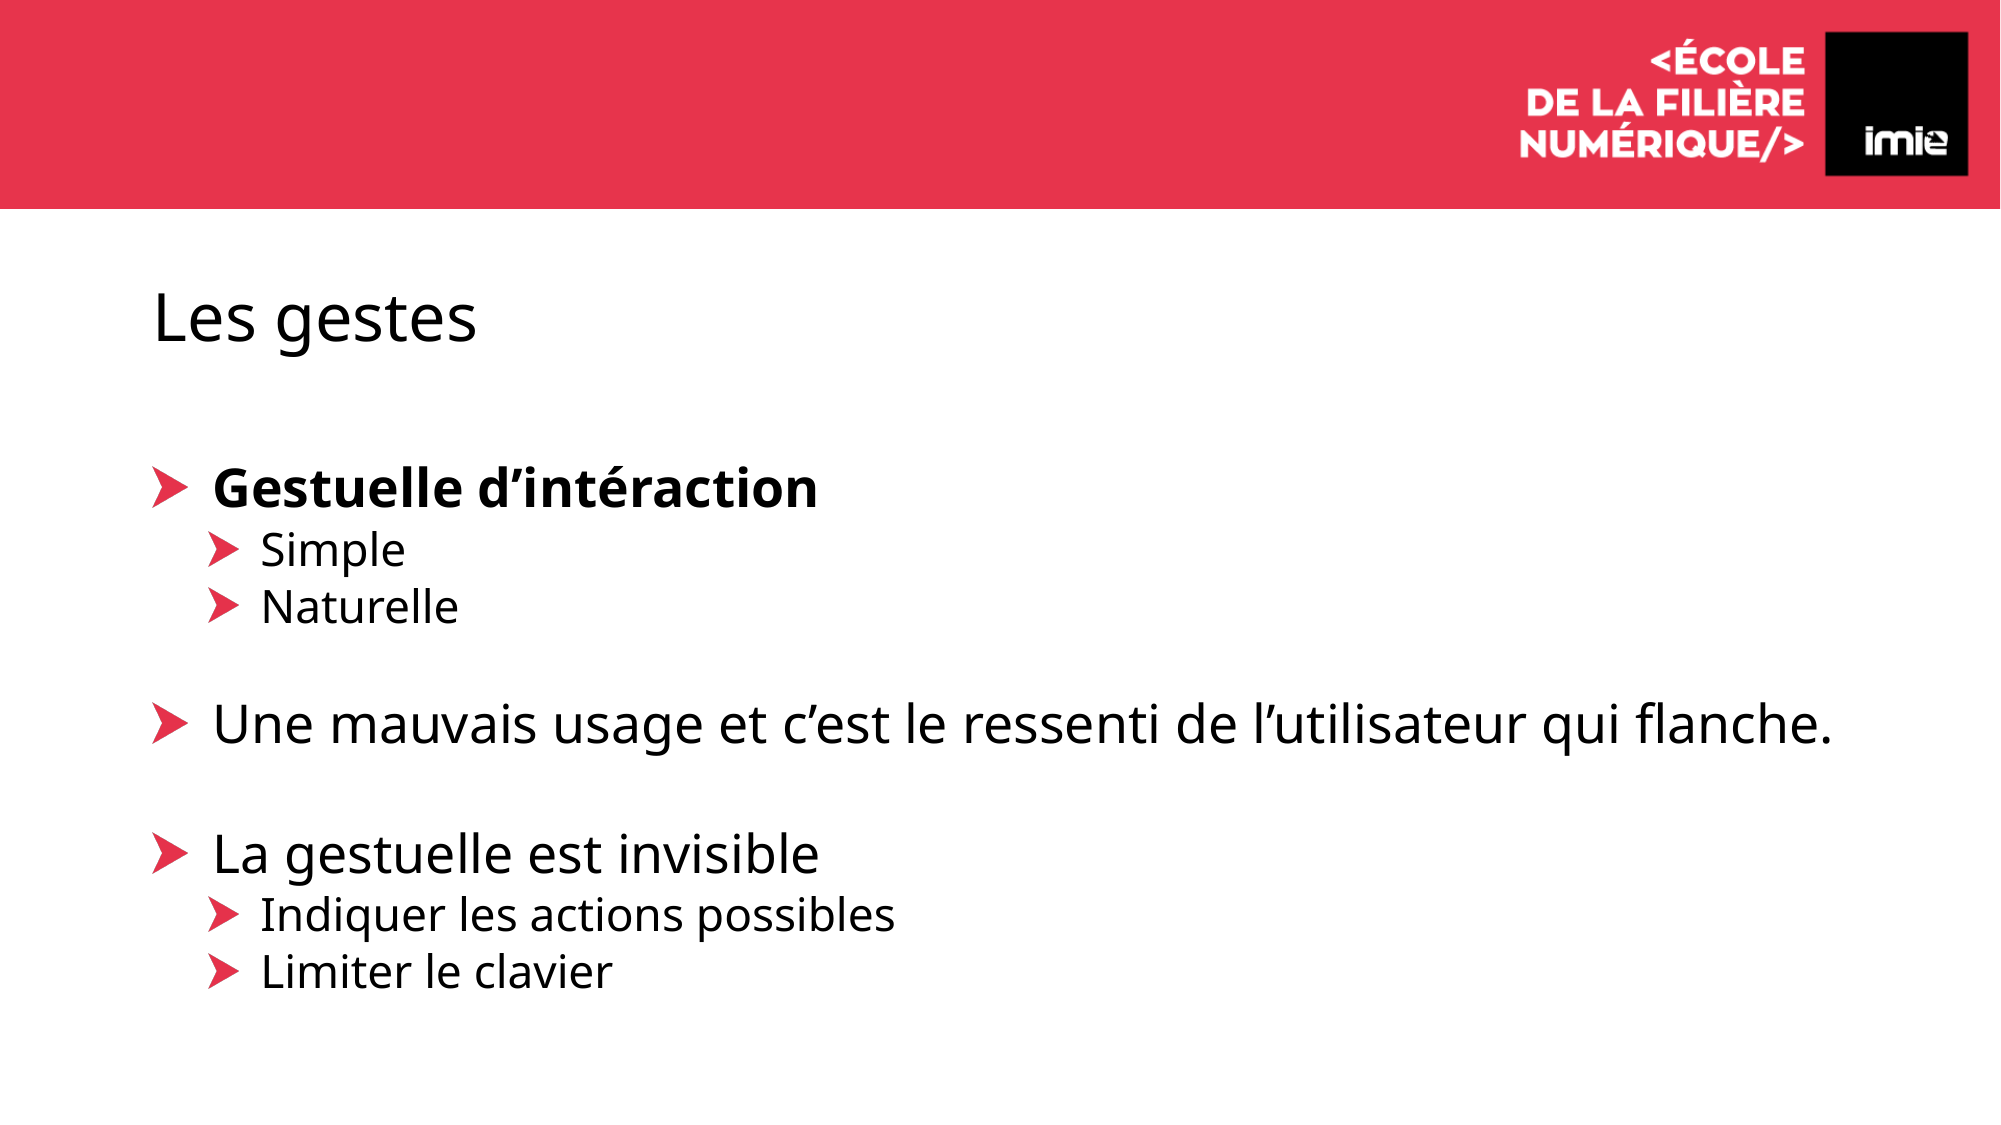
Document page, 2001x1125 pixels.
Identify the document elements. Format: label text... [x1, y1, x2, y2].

picture [0, 0, 2001, 209]
picture [152, 702, 188, 744]
picture [208, 531, 239, 567]
picture [152, 466, 188, 508]
title Les gestes [137, 237, 1863, 363]
picture [208, 953, 239, 989]
picture [208, 587, 239, 623]
picture [208, 896, 239, 932]
list Gestuelle d’intéraction Simple Naturelle Une mauvais usage et c’est le ressenti de l’utilisateur qui flanche. La gestuelle est invisible Indiquer les actions possibles Limiter le clavier [137, 454, 1863, 1014]
picture [152, 832, 188, 874]
